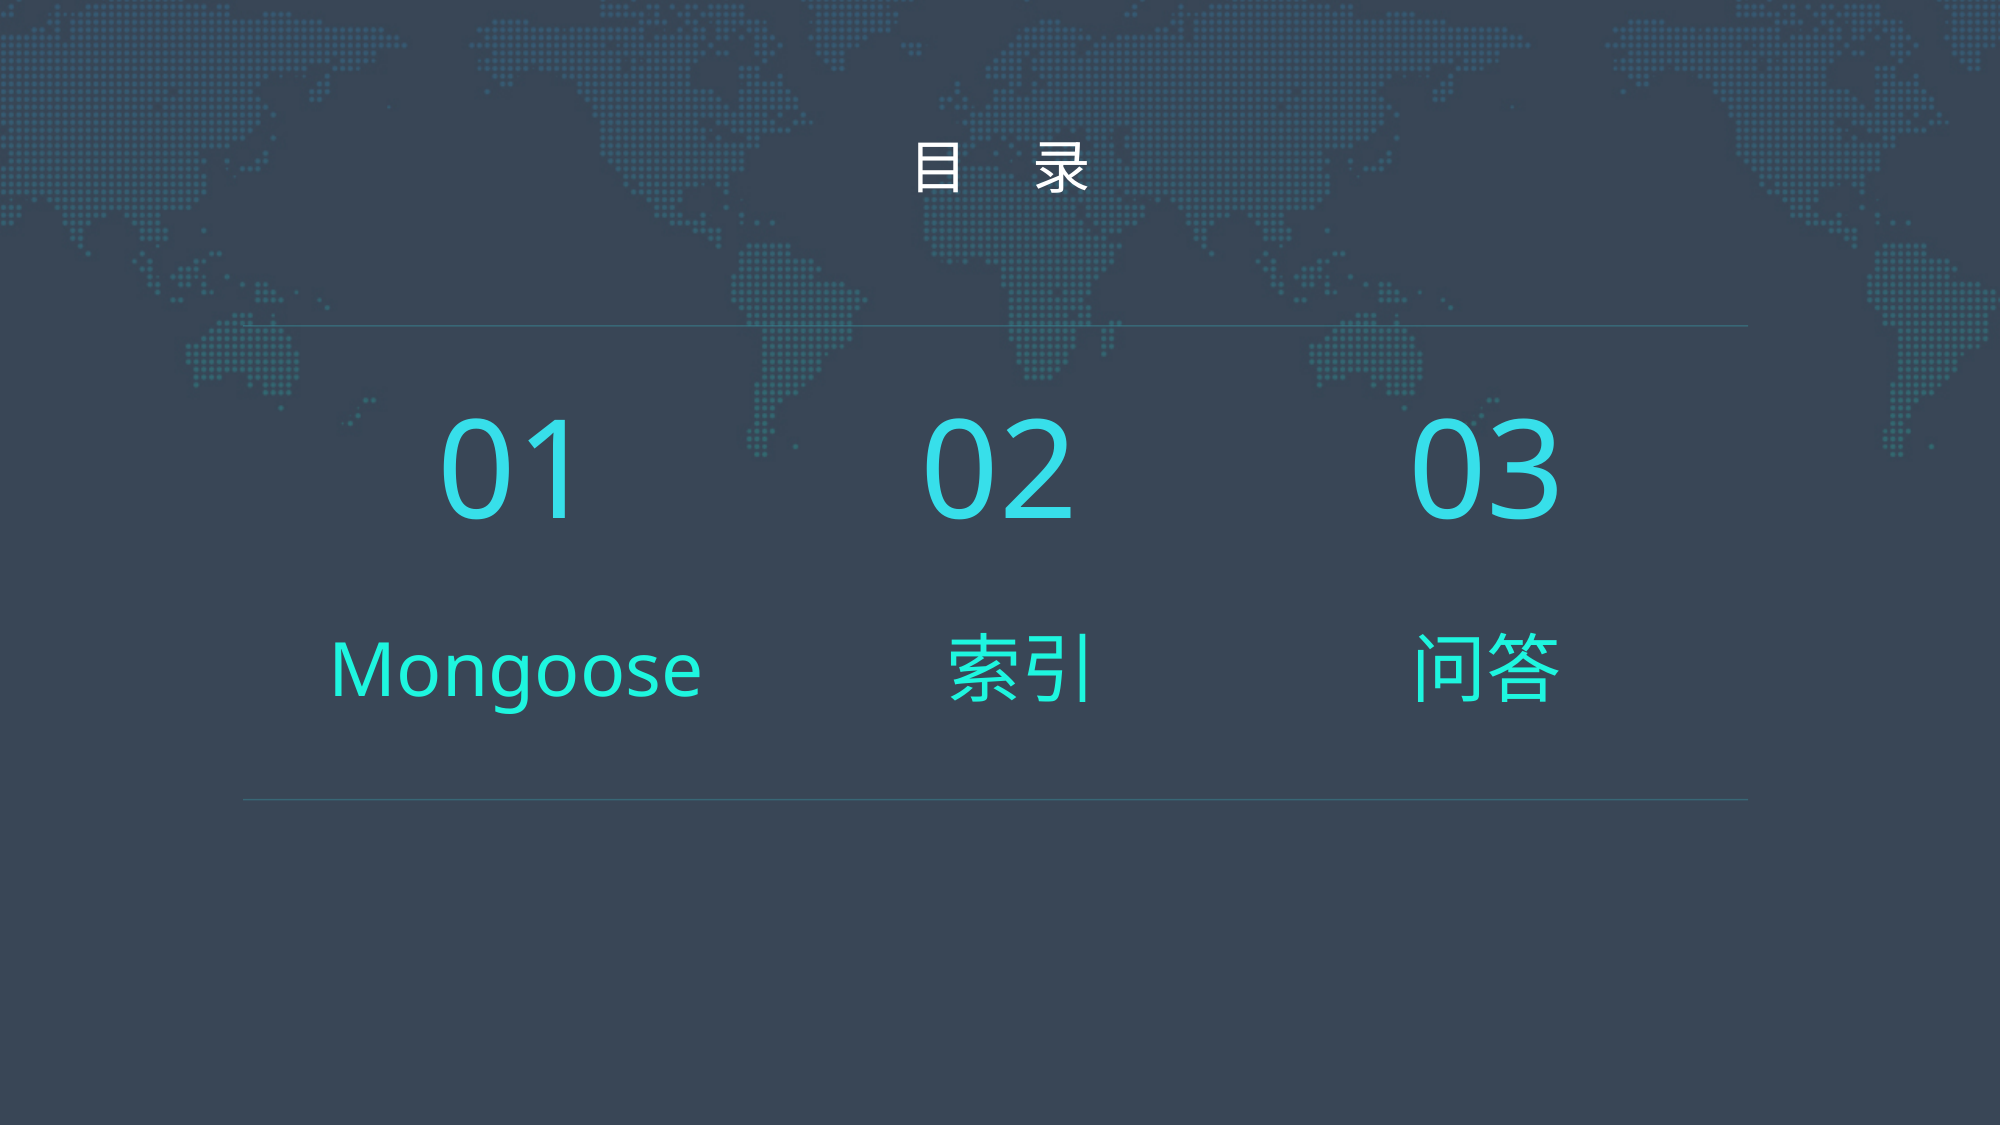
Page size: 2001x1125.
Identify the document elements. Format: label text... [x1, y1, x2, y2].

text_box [242, 325, 1749, 800]
picture [0, 0, 2000, 1125]
text_box 目 录 [894, 122, 1106, 208]
